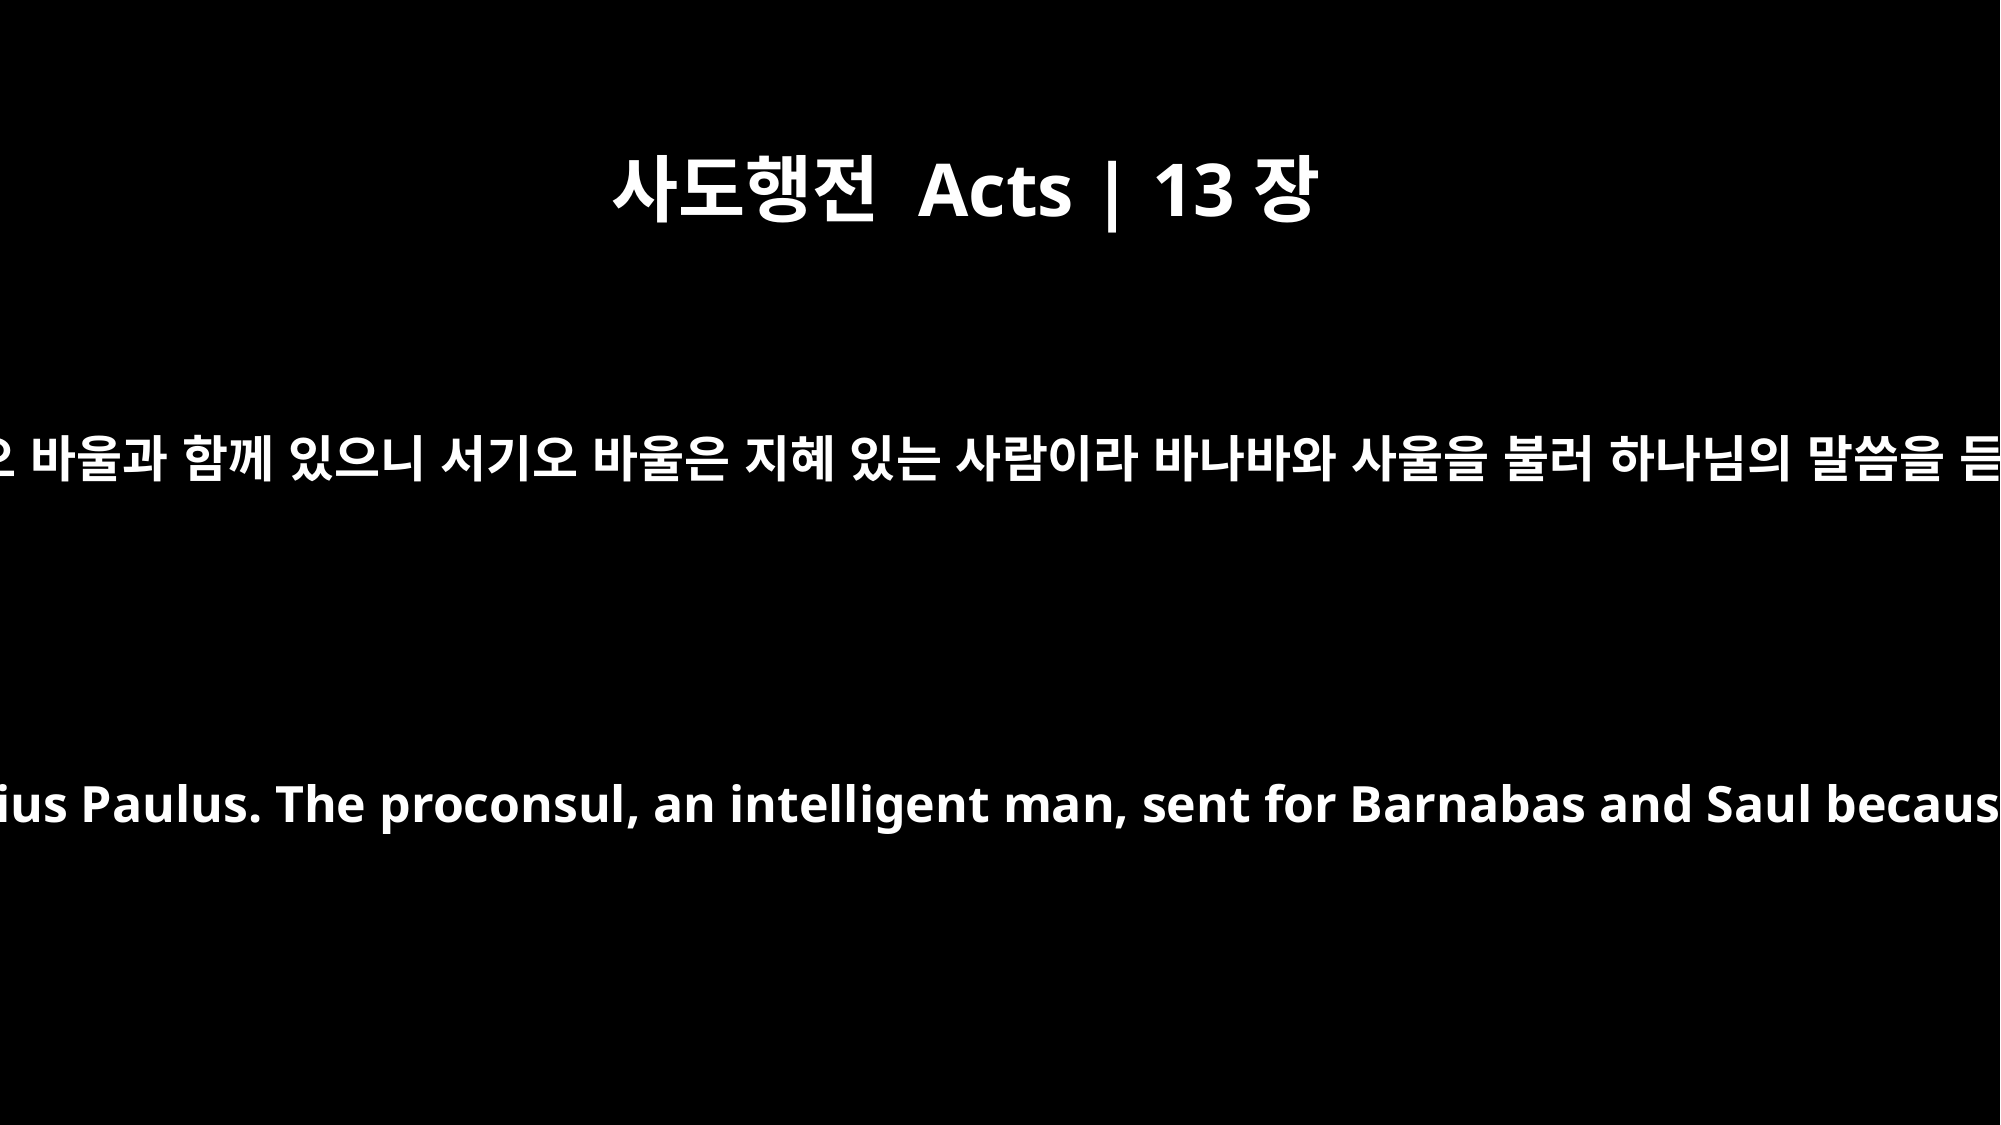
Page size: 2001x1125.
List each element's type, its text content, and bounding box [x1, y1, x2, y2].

text_box who was an attendant of the proconsul, Sergius Paulus. The proconsul, an intelligent man, sent for Barnabas and Saul because he wanted to hear the word of God. [0, 764, 2000, 840]
text_box 사도행전 Acts | 13장 [596, 136, 1336, 239]
text_box 7 그가 총독 서기오 바울과 함께 있으니 서기오 바울은 지혜 있는 사람이라 바나바와 사울을 불러 하나님의 말씀을 듣고자 하더라 [0, 359, 2000, 495]
